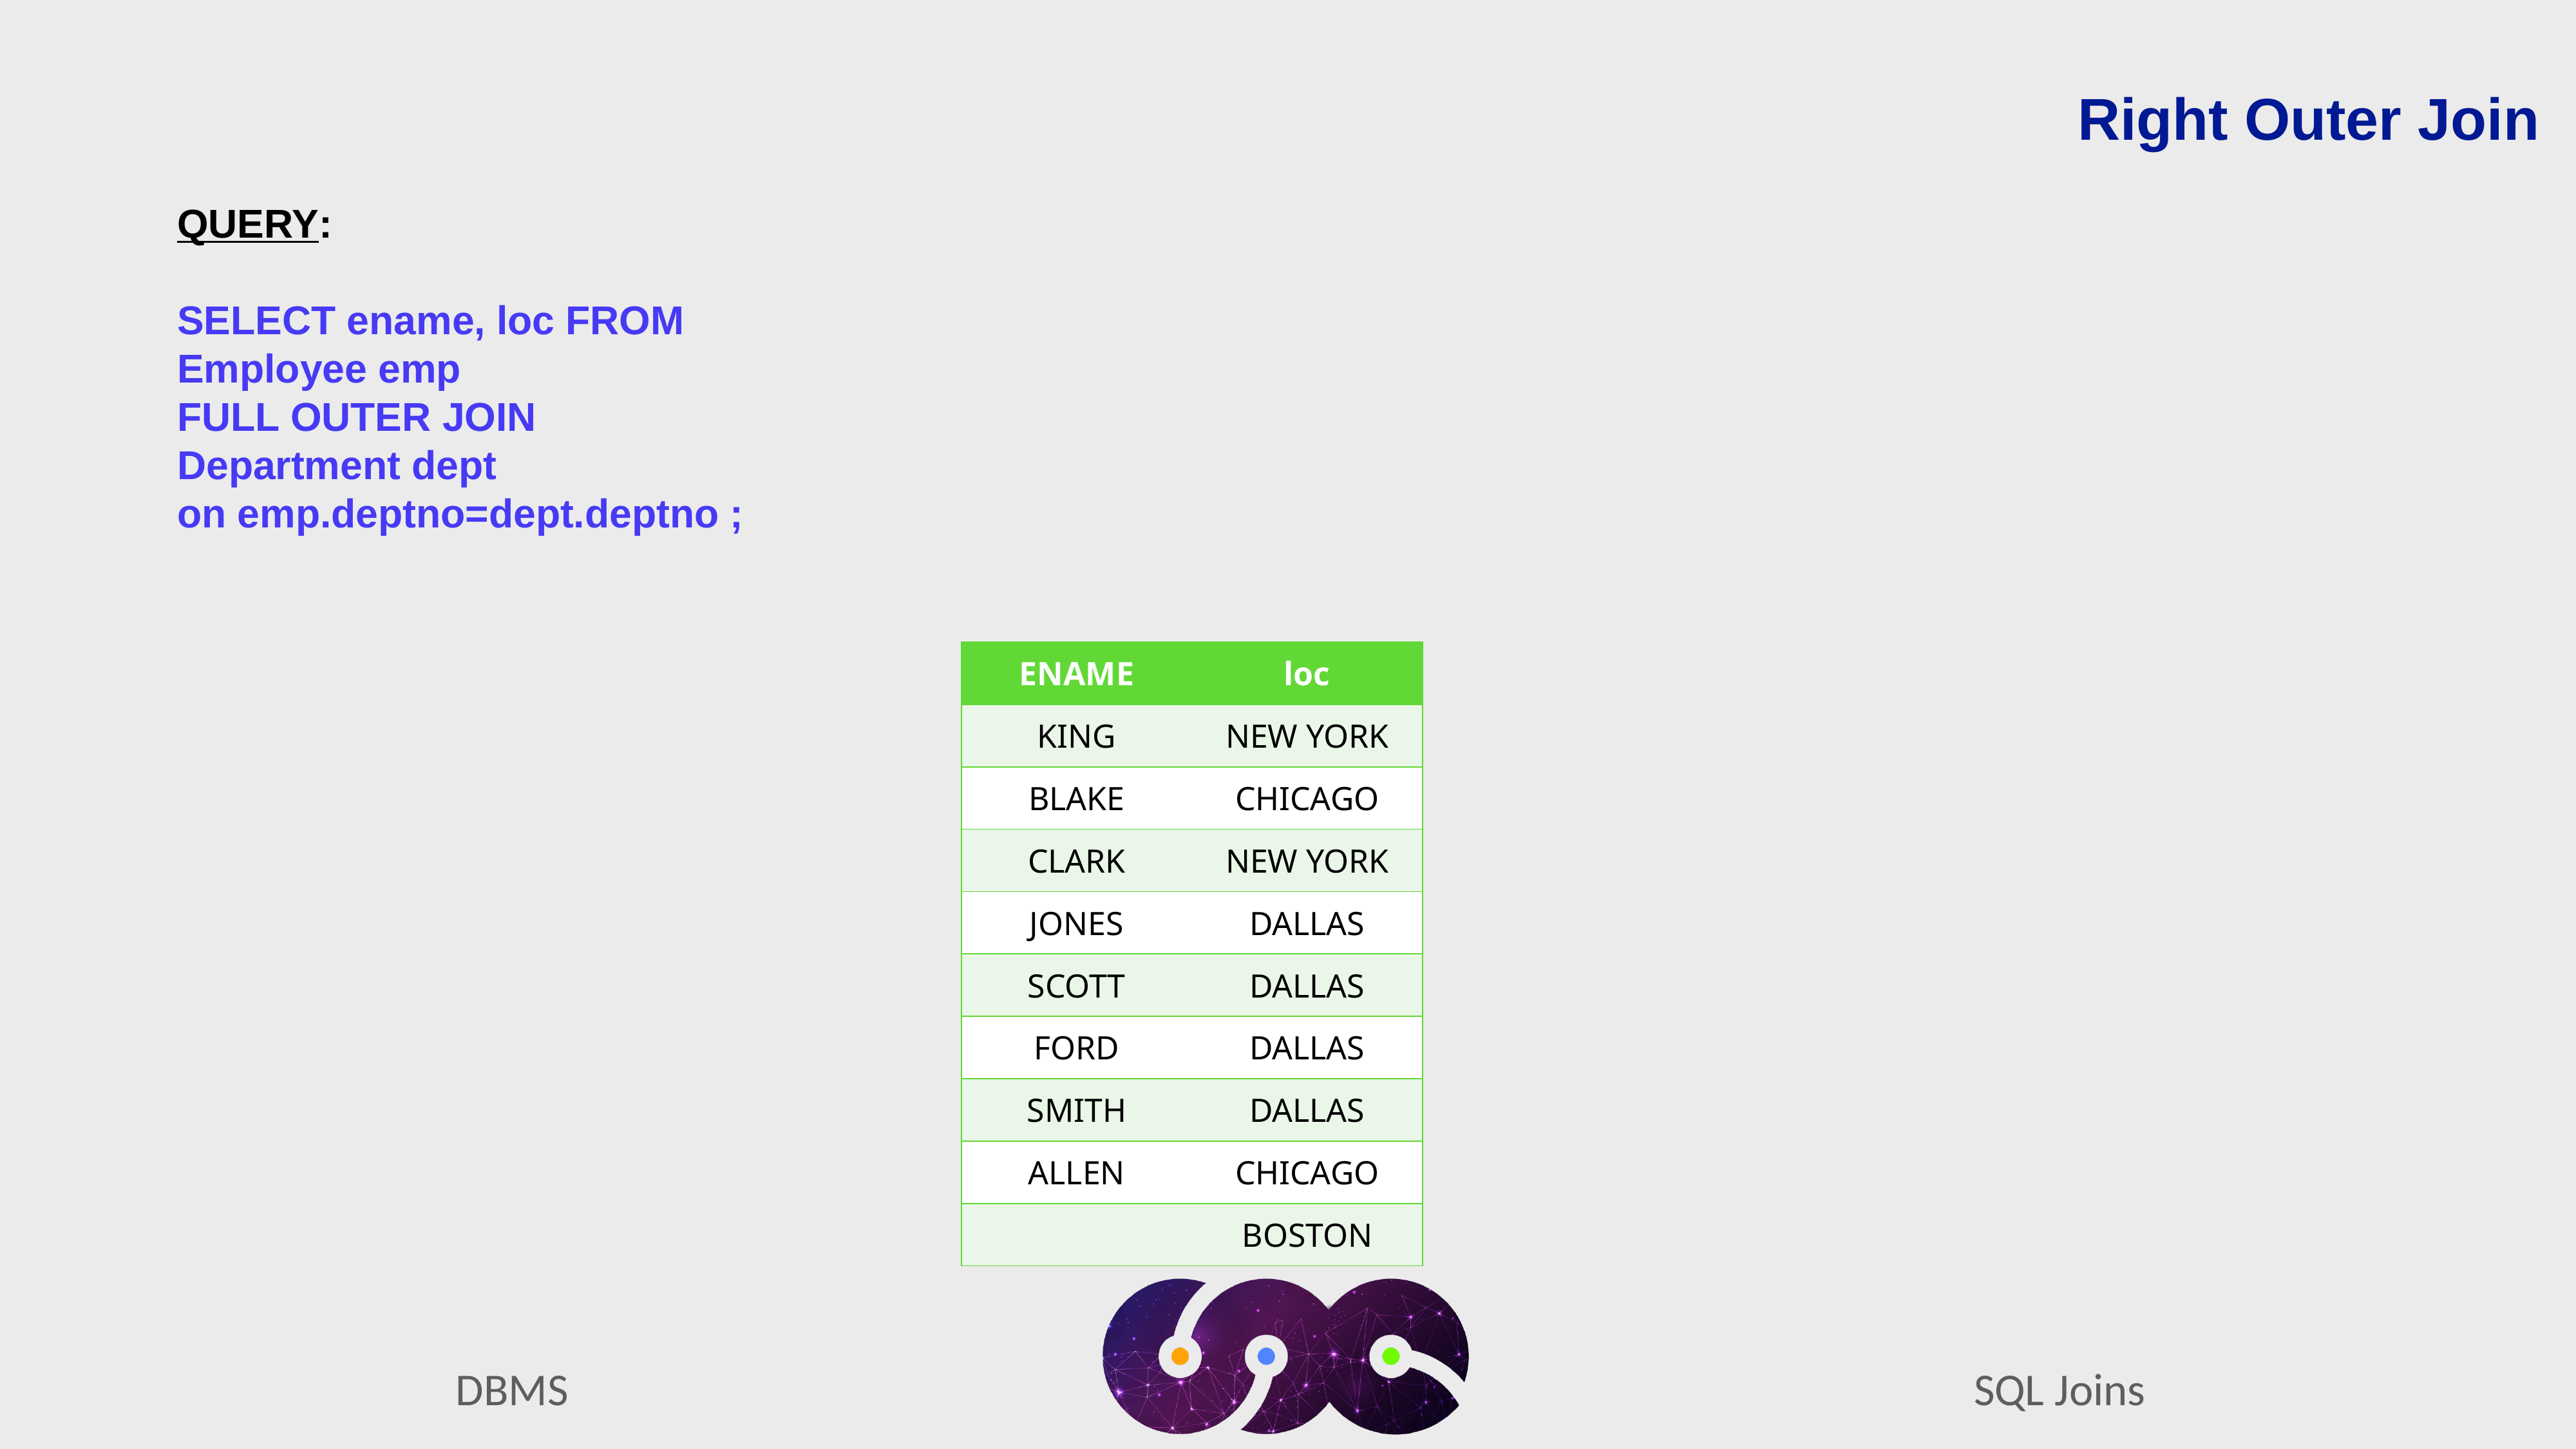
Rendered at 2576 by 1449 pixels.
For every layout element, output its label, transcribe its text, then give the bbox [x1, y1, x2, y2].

table_header loc [1192, 643, 1422, 704]
table_cell SMITH [962, 1079, 1192, 1141]
table_cell ALLEN [962, 1142, 1192, 1203]
table_cell DALLAS [1192, 954, 1422, 1016]
table_cell CLARK [962, 829, 1192, 891]
table_cell FORD [962, 1017, 1192, 1078]
table_cell [962, 1204, 1192, 1265]
table_cell DALLAS [1192, 1079, 1422, 1141]
table_cell NEW YORK [1192, 829, 1422, 891]
table_cell SCOTT [962, 954, 1192, 1016]
text_box Right Outer Join [940, 75, 2546, 157]
picture [1093, 1267, 1483, 1449]
table_cell JONES [962, 892, 1192, 953]
table_cell DALLAS [1192, 1017, 1422, 1078]
table_cell BOSTON [1192, 1204, 1422, 1265]
table_header ENAME [962, 643, 1192, 704]
text_box QUERY: SELECT ename, loc FROM Employee emp FULL OUTER JOIN Department dept on emp.deptno=dept.deptno ; [167, 193, 2367, 541]
table_cell CHICAGO [1192, 1142, 1422, 1203]
table_cell BLAKE [962, 768, 1192, 829]
table_cell DALLAS [1192, 892, 1422, 953]
table_cell CHICAGO [1192, 768, 1422, 829]
table_cell KING [962, 705, 1192, 766]
table_cell NEW YORK [1192, 705, 1422, 766]
text_box SQL Joins [1587, 1349, 2532, 1425]
